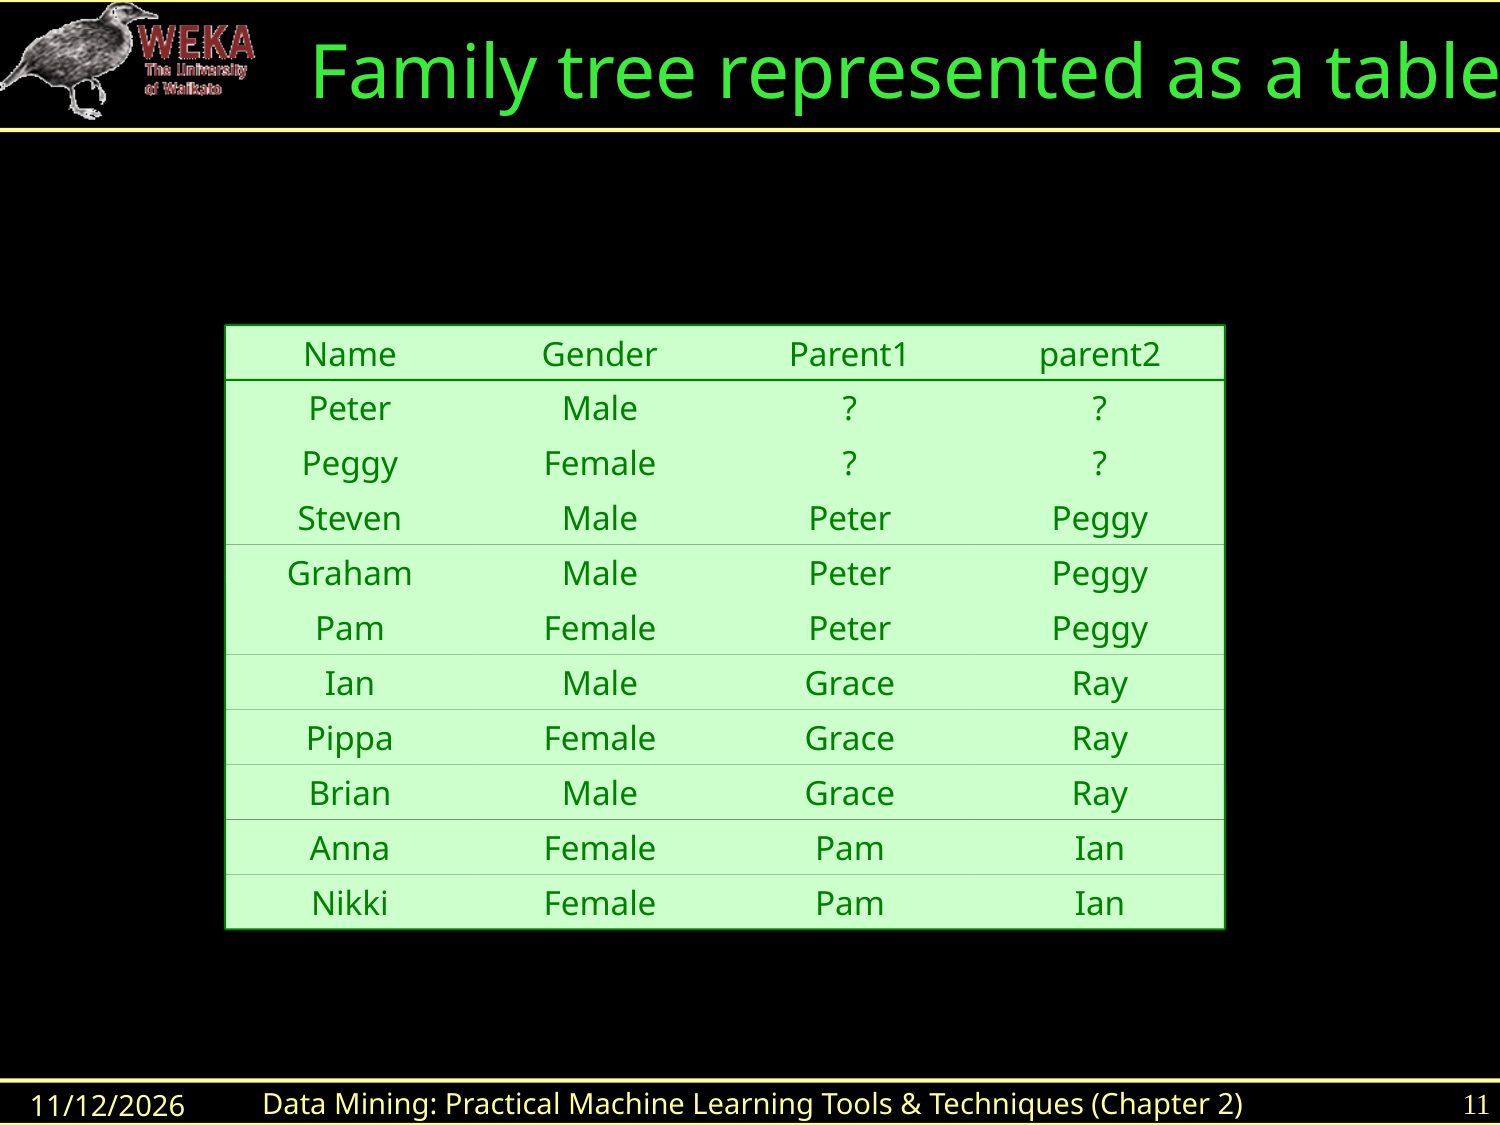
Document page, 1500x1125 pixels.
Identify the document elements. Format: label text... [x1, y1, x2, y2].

title Family tree represented as a table [295, 16, 1500, 178]
footer Data Mining: Practical Machine Learning Tools & Techniques (Chapter 2) [236, 1085, 1270, 1125]
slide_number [29, 1087, 207, 1125]
slide_number 11 [1305, 1085, 1491, 1125]
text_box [224, 324, 1226, 930]
picture [0, 3, 266, 127]
